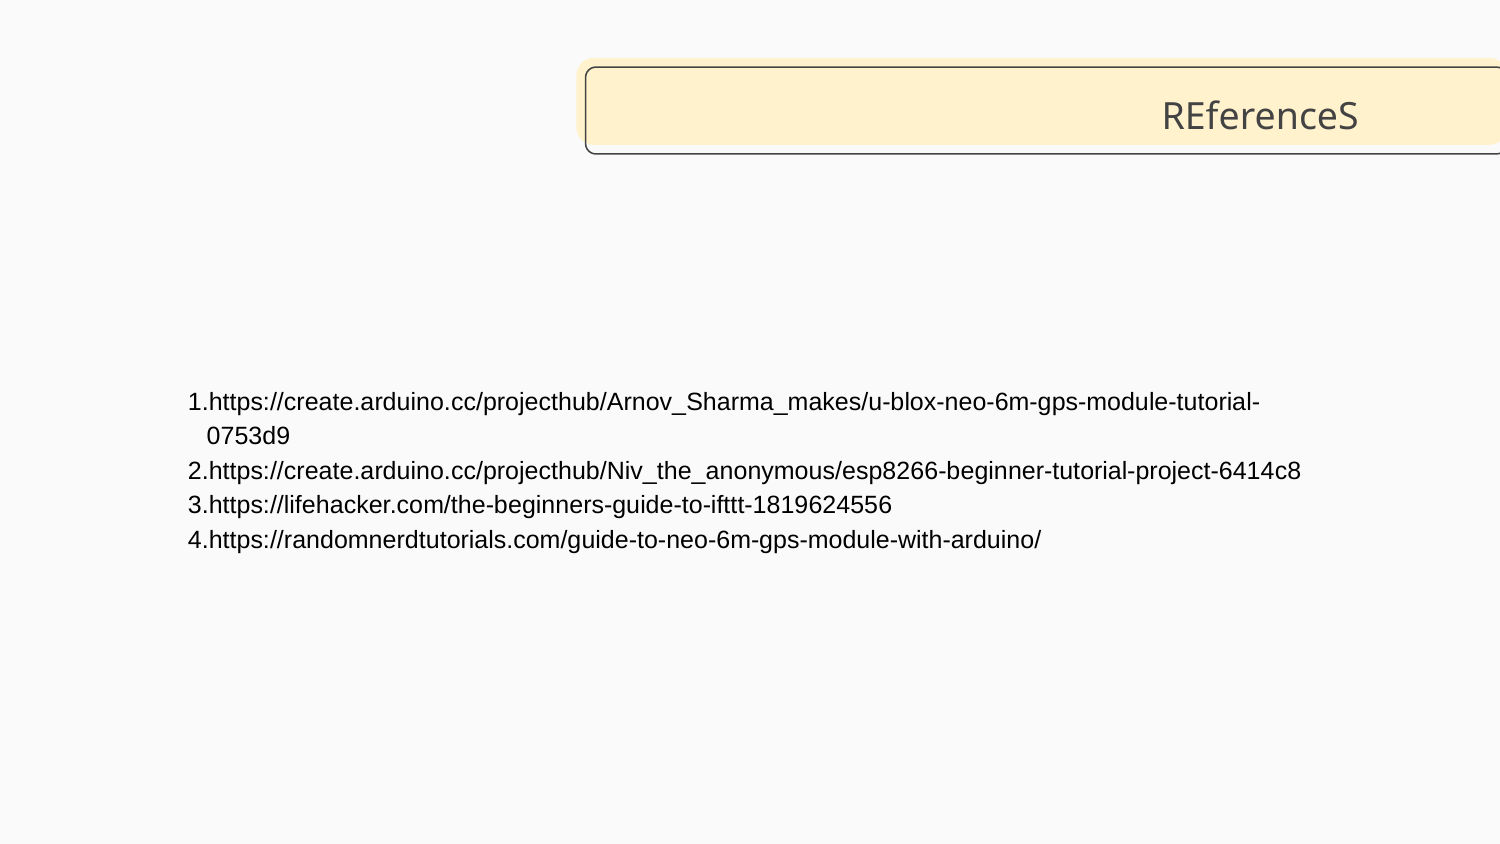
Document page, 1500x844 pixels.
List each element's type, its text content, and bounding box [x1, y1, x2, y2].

title REferenceS [849, 75, 1374, 154]
subtitle https://create.arduino.cc/projecthub/Arnov_Sharma_makes/u-blox-neo-6m-gps-module-tutorial-0753d9 https://create.arduino.cc/projecthub/Niv_the_anonymous/esp8266-beginner-tutorial-project-6414c8 https://lifehacker.com/the-beginners-guide-to-ifttt-1819624556 https://randomnerdtutorials.com/guide-to-neo-6m-gps-module-with-arduino/ [172, 211, 1328, 685]
